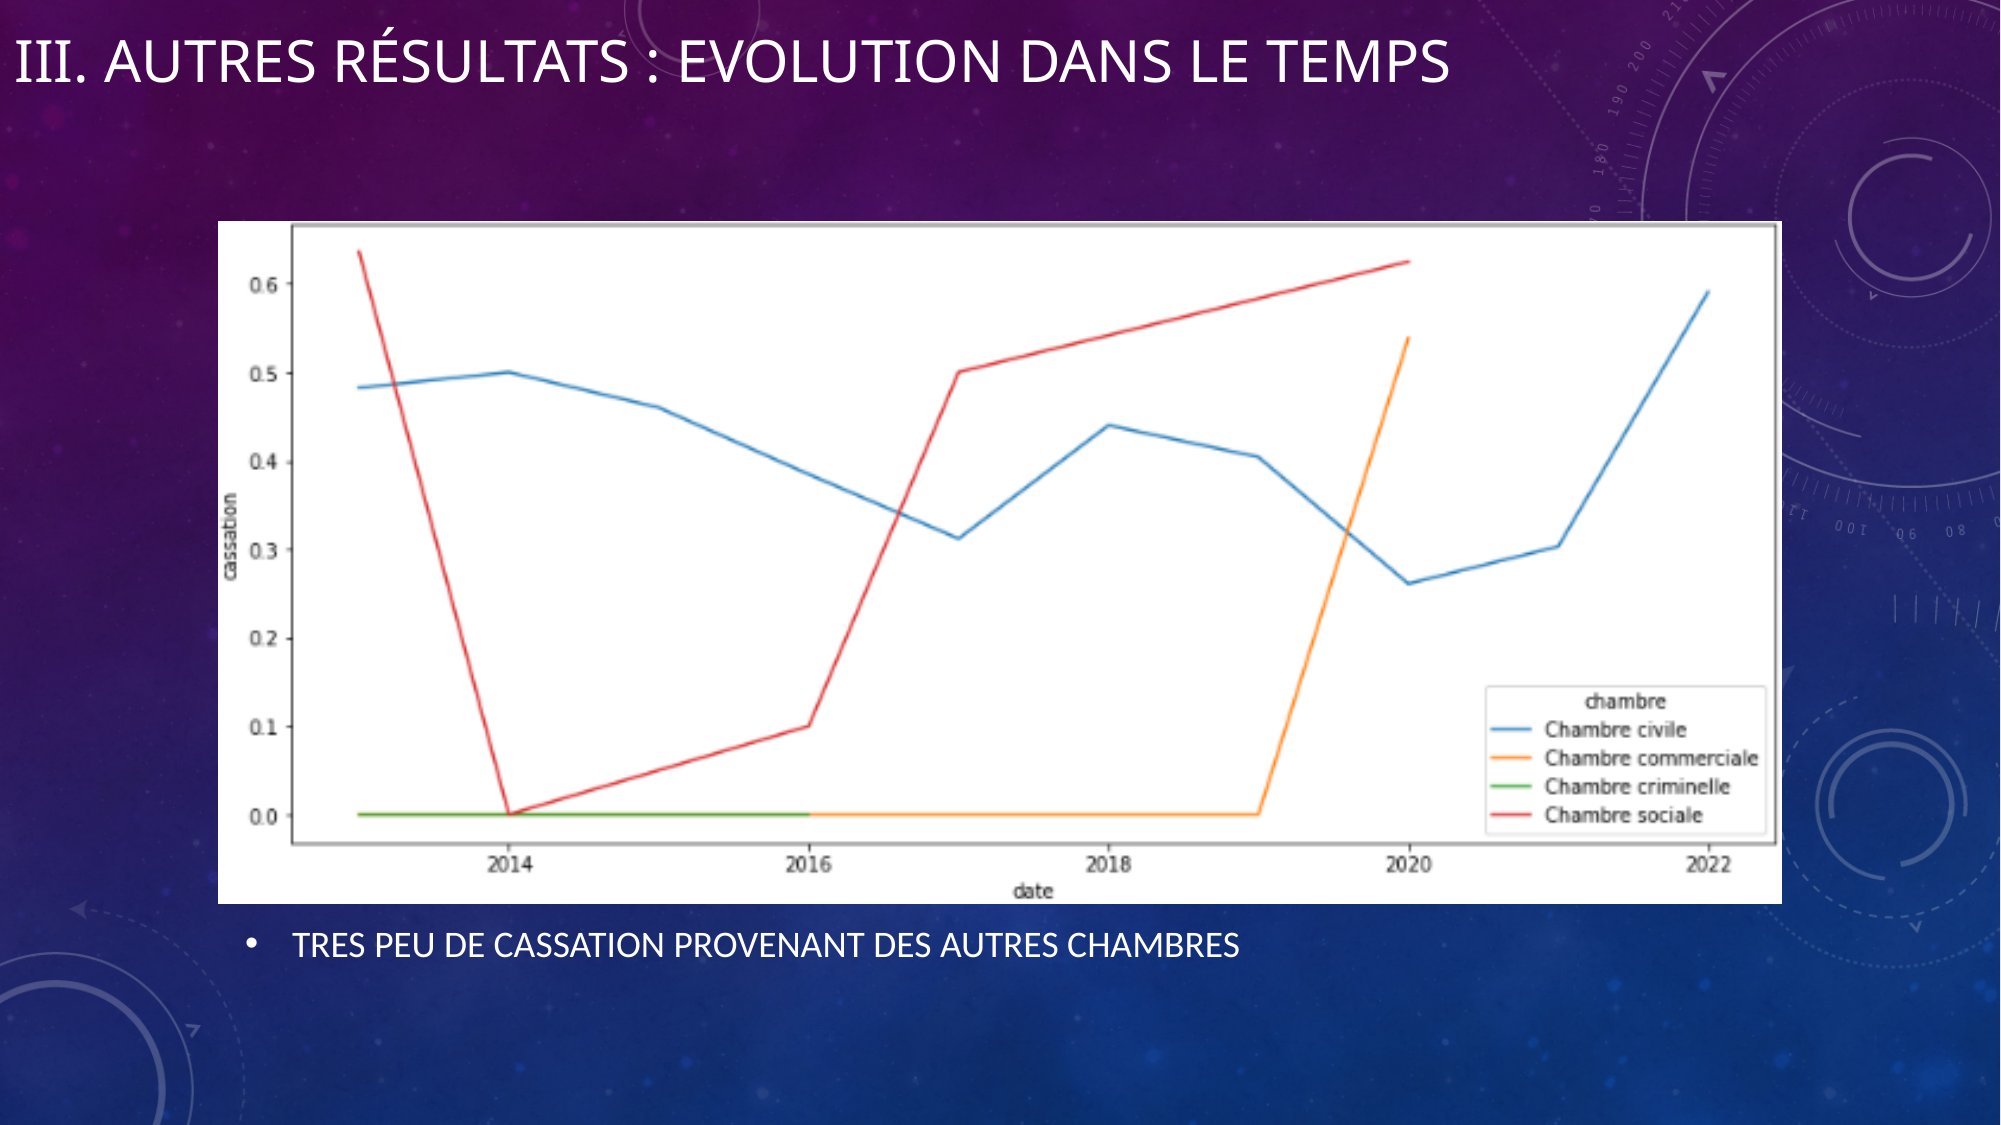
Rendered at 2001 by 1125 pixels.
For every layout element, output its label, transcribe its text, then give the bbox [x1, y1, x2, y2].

text_box TRES PEU DE CASSATION PROVENANT DES AUTRES CHAMBRES [230, 918, 1705, 973]
picture [0, 0, 2001, 1125]
title III. Autres Résultats : evolution dans le temps [0, 0, 1662, 179]
